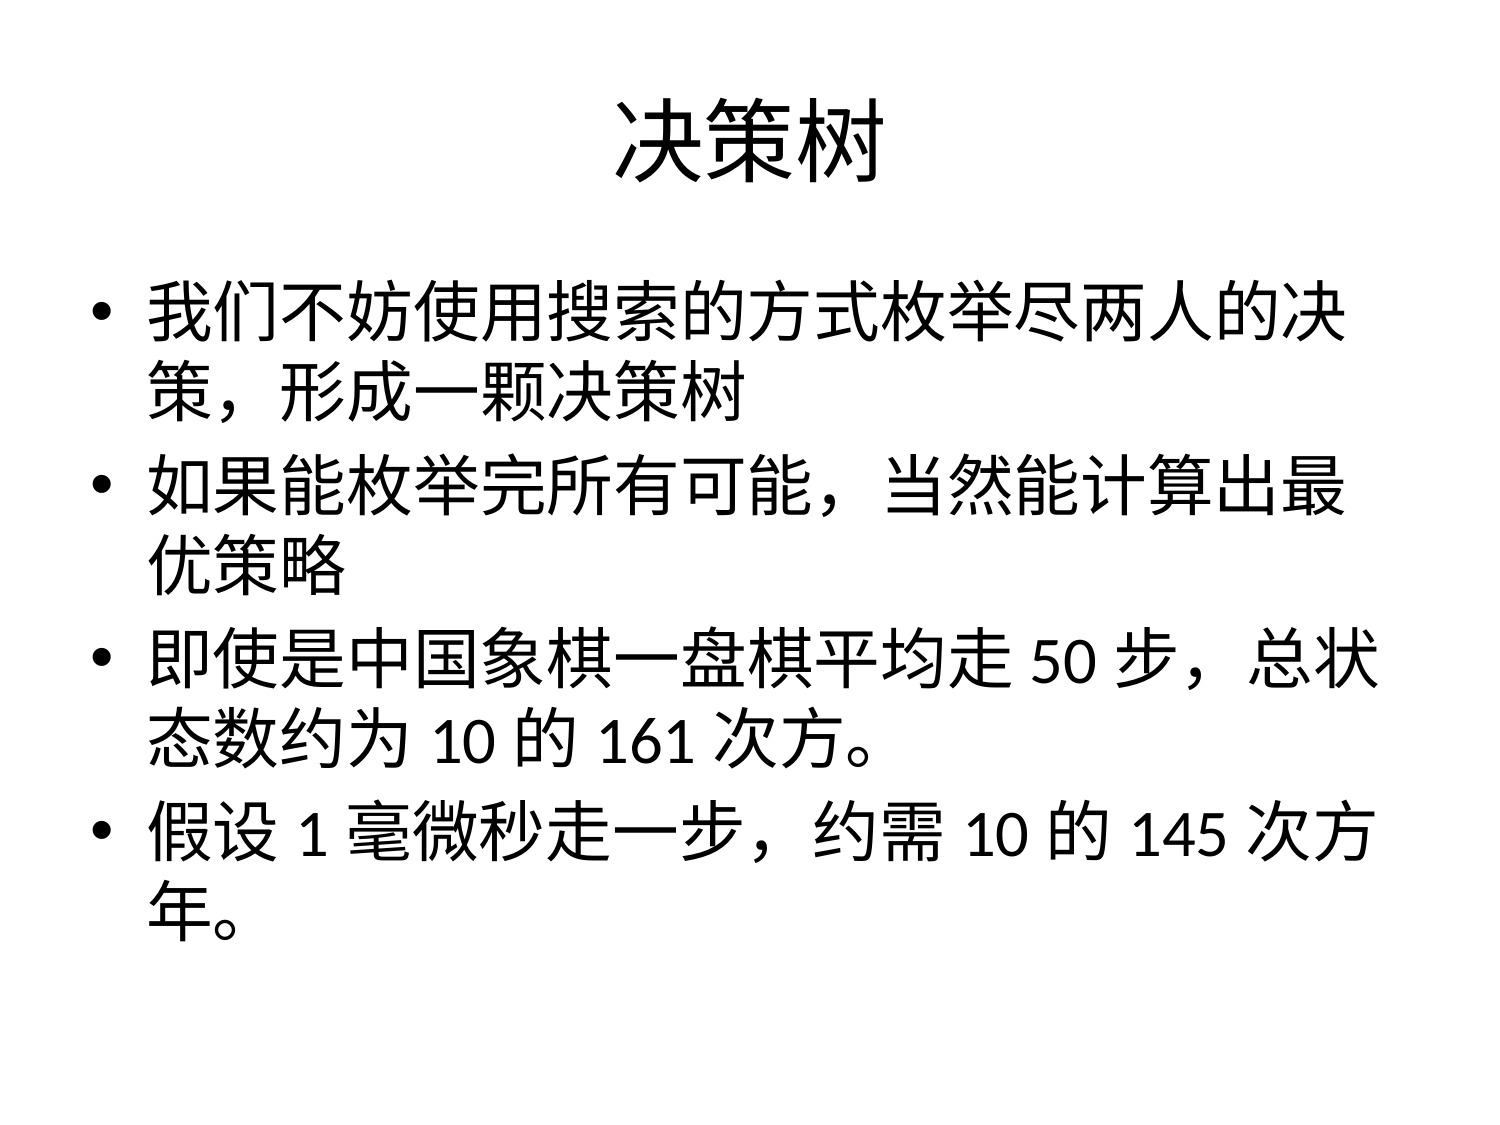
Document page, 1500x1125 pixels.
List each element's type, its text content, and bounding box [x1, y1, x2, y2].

title 决策树 [75, 45, 1425, 233]
list 我们不妨使用搜索的方式枚举尽两人的决策，形成一颗决策树 如果能枚举完所有可能，当然能计算出最优策略 即使是中国象棋一盘棋平均走50步，总状态数约为10的161次方。 假设1毫微秒走一步，约需10的145次方年。 [75, 262, 1425, 1005]
